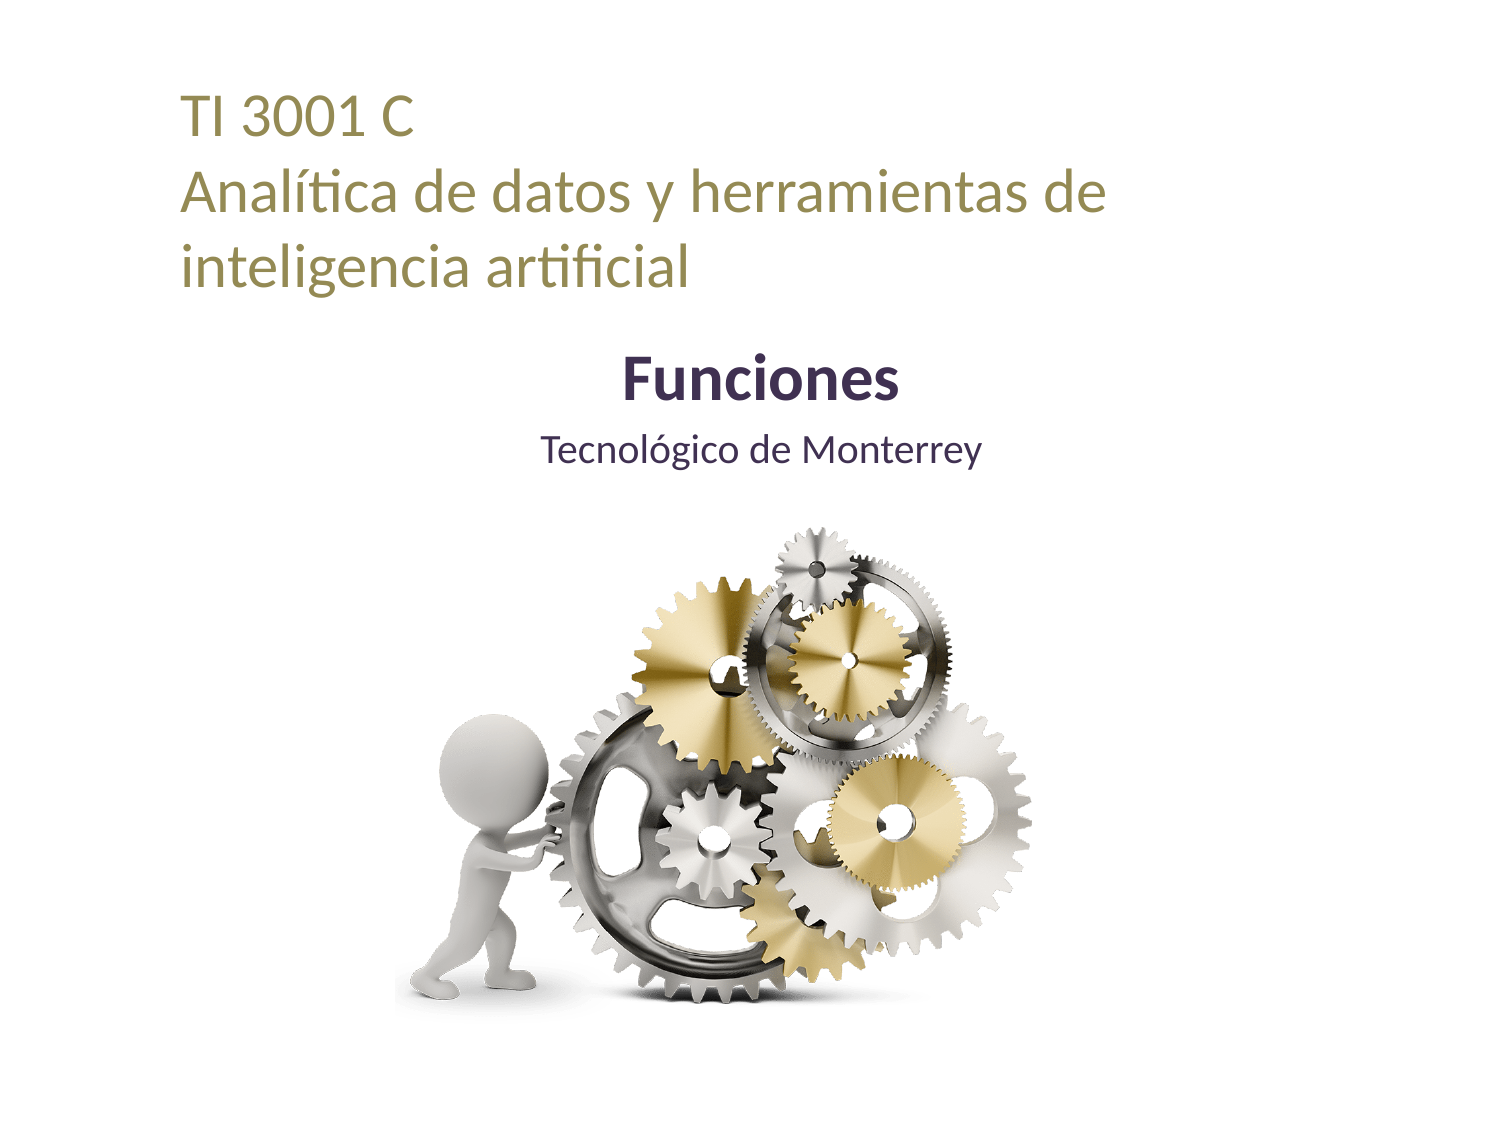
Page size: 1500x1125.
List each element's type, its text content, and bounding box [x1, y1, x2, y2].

picture [395, 526, 1033, 1024]
title TI 3001 C Analítica de datos y herramientas de inteligencia artificial [165, 66, 1424, 308]
subtitle Funciones Tecnológico de Monterrey [159, 326, 1364, 551]
